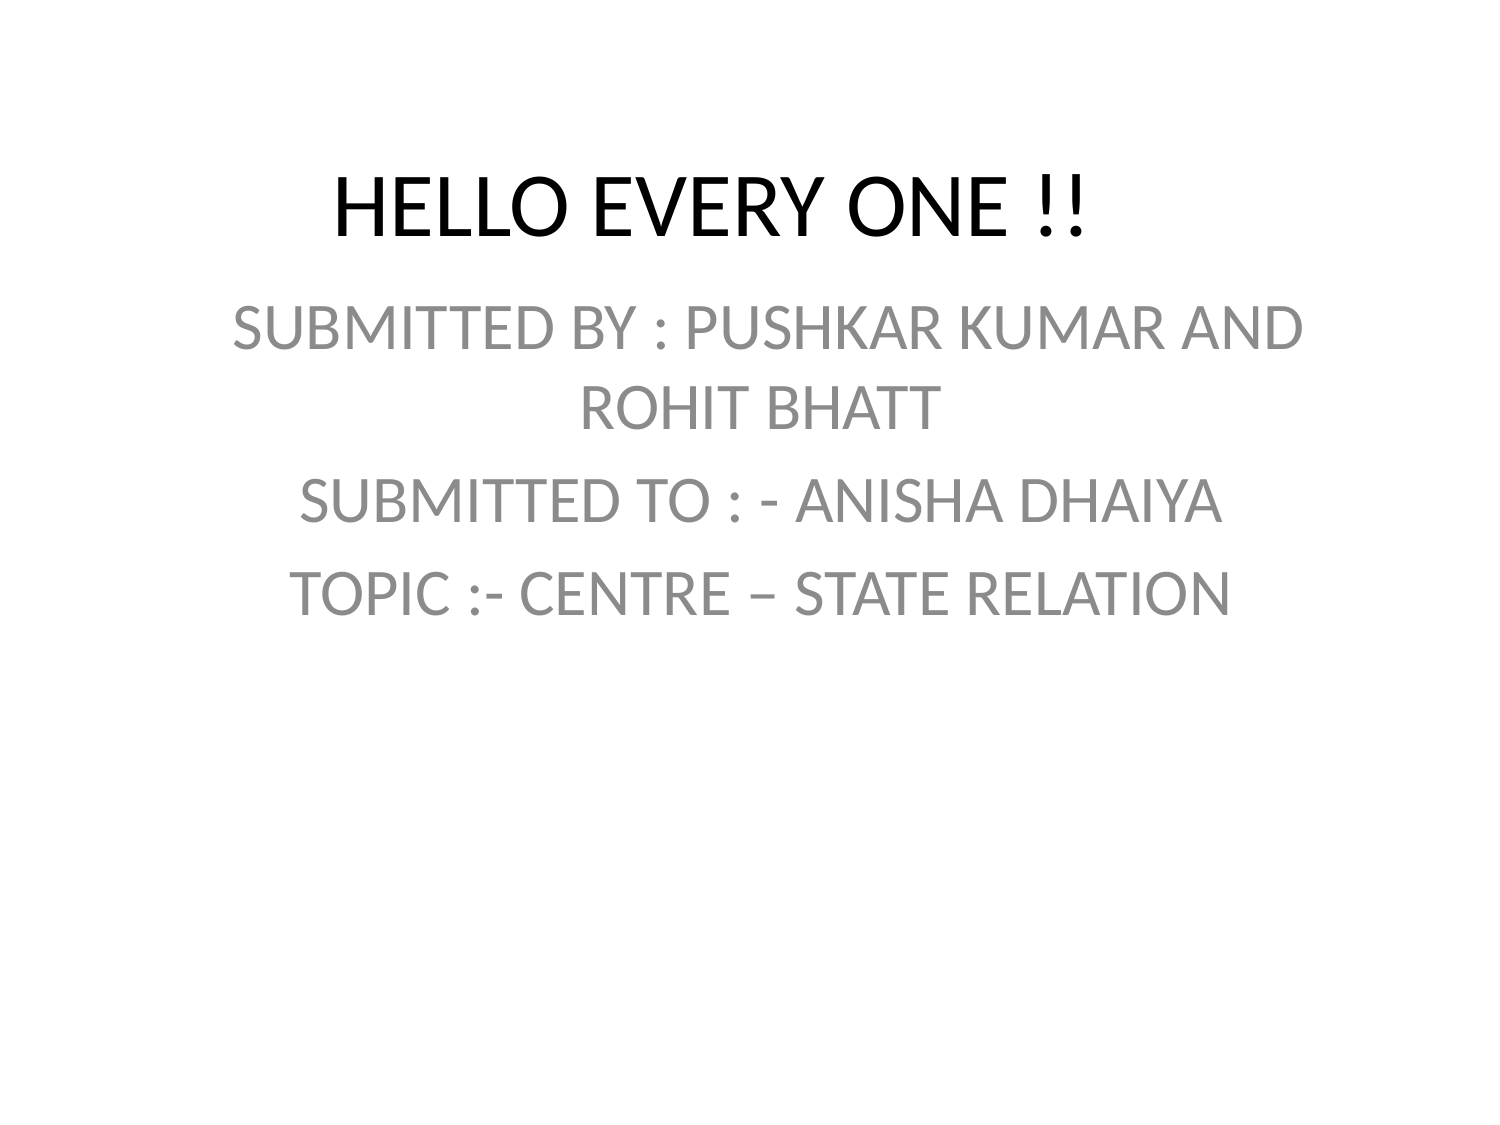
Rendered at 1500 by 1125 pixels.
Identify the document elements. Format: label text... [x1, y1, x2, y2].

subtitle SUBMITTED BY : PUSHKAR KUMAR AND ROHIT BHATT SUBMITTED TO : - ANISHA DHAIYA TOPIC :- CENTRE – STATE RELATION [187, 275, 1350, 825]
title HELLO EVERY ONE !! [75, 79, 1350, 321]
